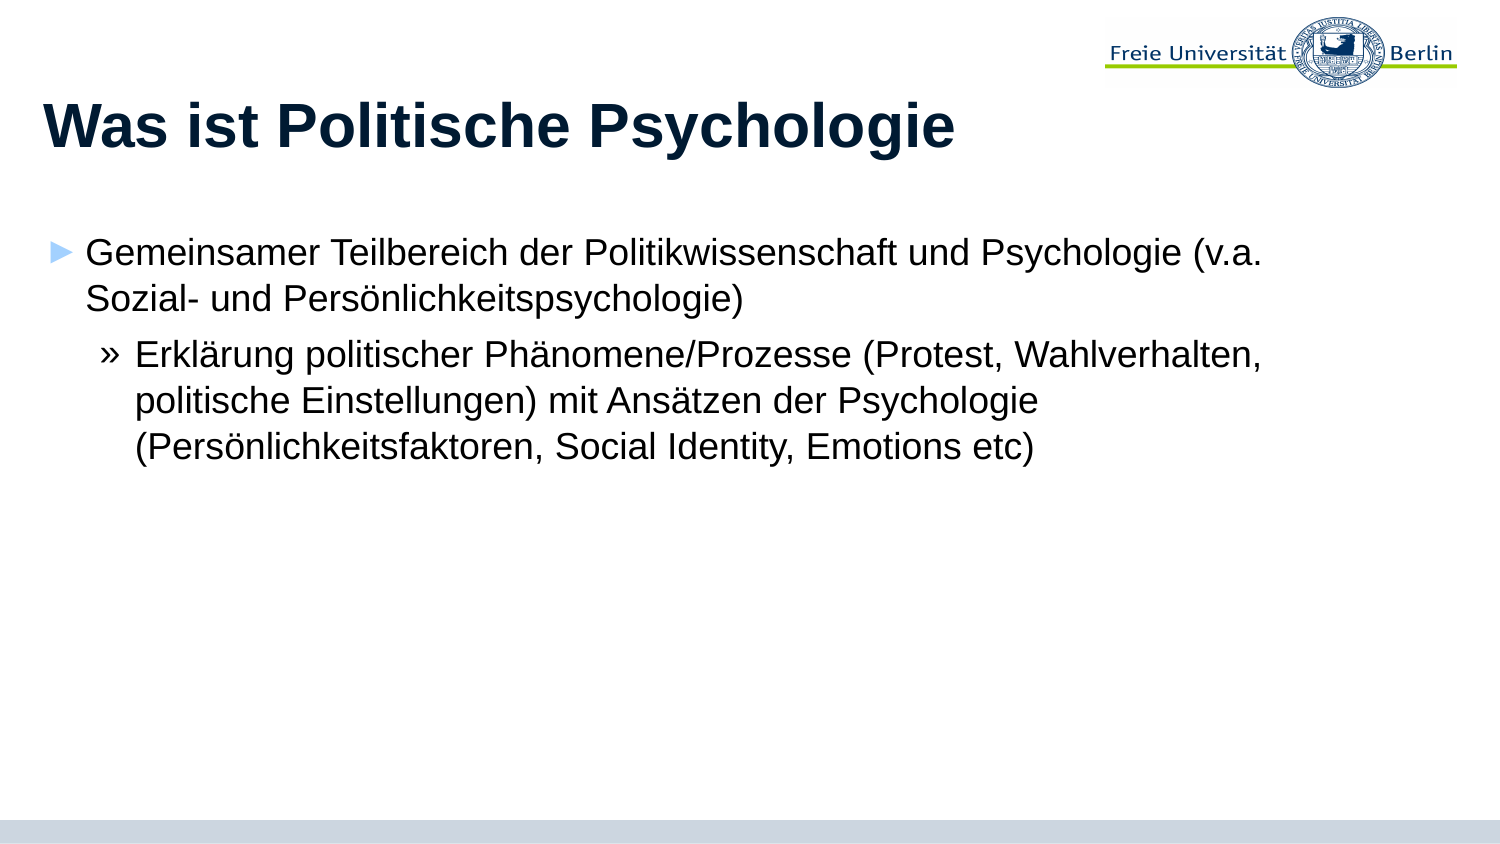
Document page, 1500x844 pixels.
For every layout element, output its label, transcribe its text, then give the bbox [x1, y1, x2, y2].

title Was ist Politische Psychologie [43, 58, 1358, 200]
list Gemeinsamer Teilbereich der Politikwissenschaft und Psychologie (v.a. Sozial- und Persönlichkeitspsychologie) Erklärung politischer Phänomene/Prozesse (Protest, Wahlverhalten, politische Einstellungen) mit Ansätzen der Psychologie (Persönlichkeitsfaktoren, Social Identity, Emotions etc) [43, 226, 1363, 757]
picture [1105, 17, 1457, 88]
